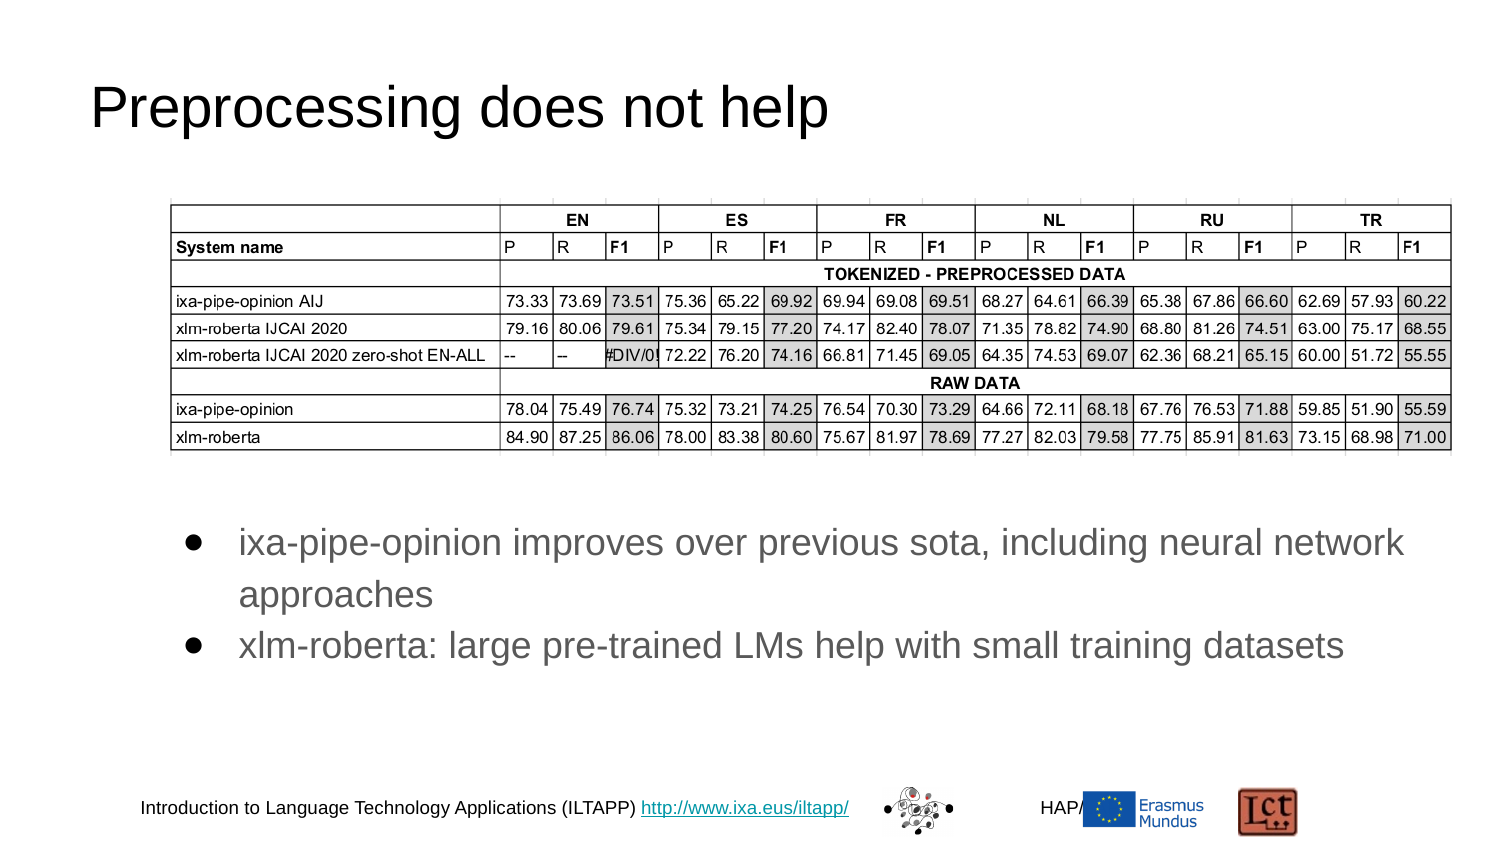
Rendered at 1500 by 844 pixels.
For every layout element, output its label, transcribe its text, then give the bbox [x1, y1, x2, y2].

picture [1078, 786, 1215, 840]
picture [882, 787, 954, 837]
picture [1238, 787, 1298, 837]
picture [160, 198, 1461, 456]
list Huge benefits of tagging on raw data: ixa-pipe-opinion improves over previous sota, including neural network approaches xlm-roberta: large pre-trained LMs help with small training datasets [148, 196, 1425, 754]
title Preprocessing does not help [75, 33, 1425, 175]
